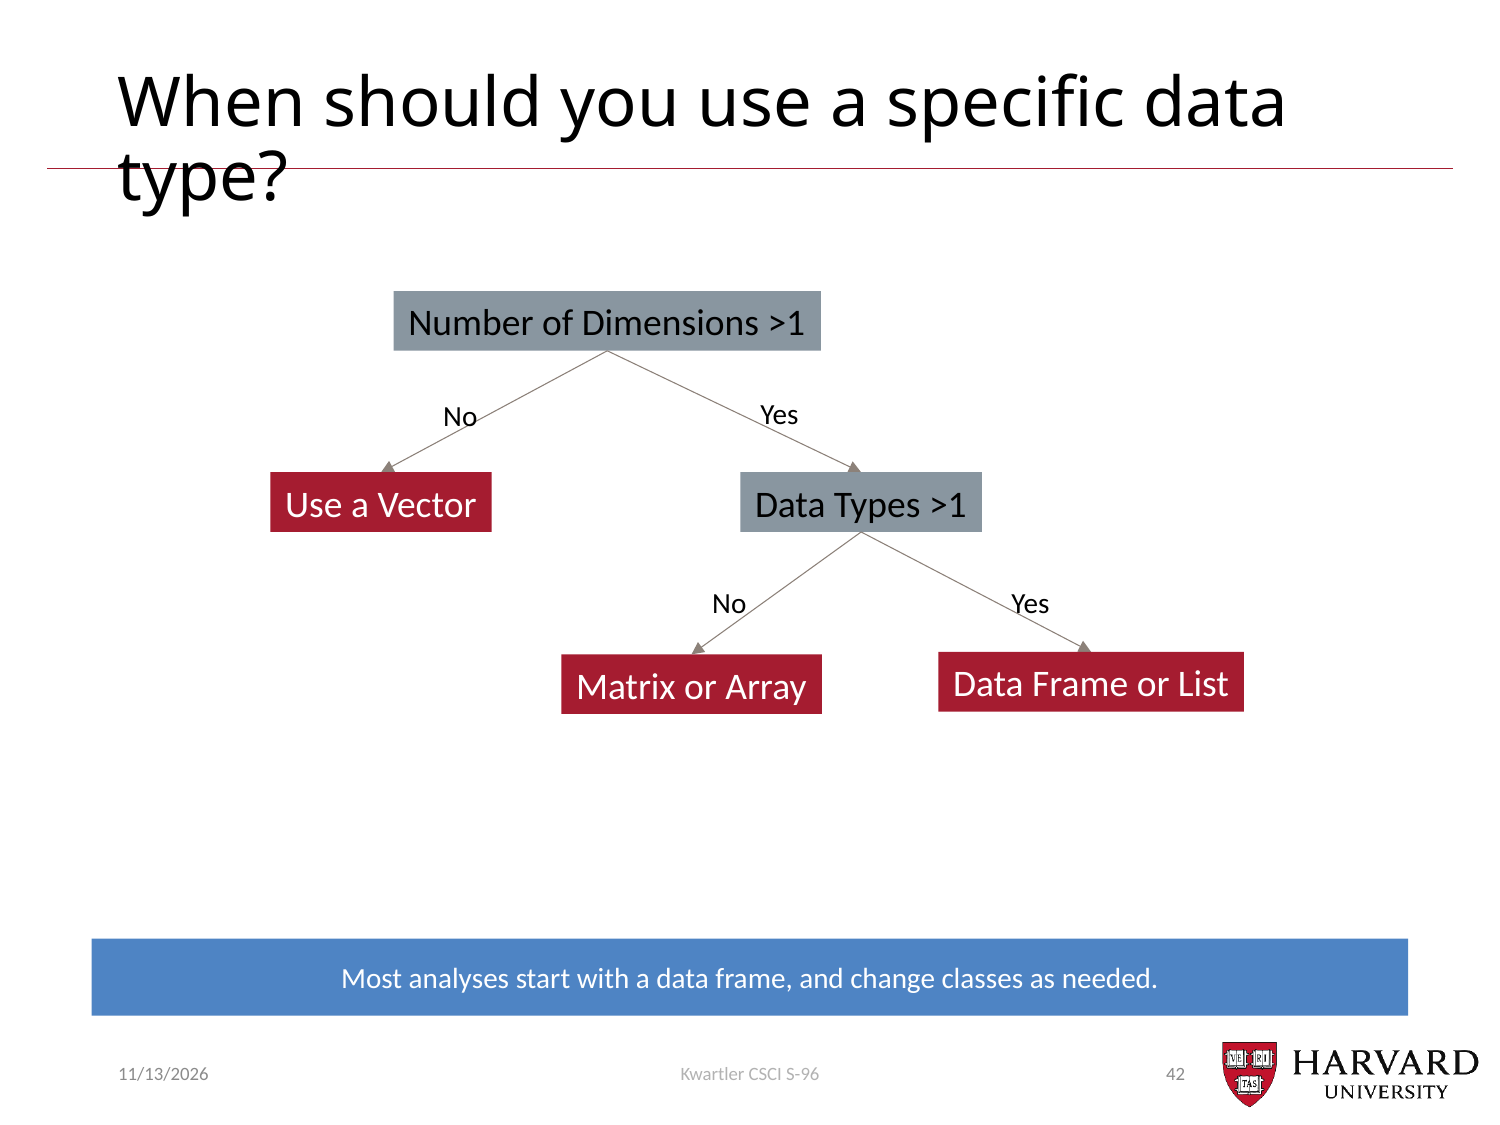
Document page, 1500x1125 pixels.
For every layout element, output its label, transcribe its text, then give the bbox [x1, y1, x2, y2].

text_box Data Types >1 [740, 472, 982, 532]
title When should you use a specific data type? [103, 59, 1397, 157]
picture [1200, 1024, 1500, 1125]
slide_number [103, 1042, 441, 1103]
text_box Number of Dimensions >1 [393, 291, 821, 351]
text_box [691, 532, 862, 655]
text_box Data Frame or List [938, 651, 1244, 712]
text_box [607, 351, 862, 473]
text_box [381, 351, 607, 473]
slide_number 42 [1059, 1042, 1200, 1103]
text_box Use a Vector [270, 472, 492, 532]
text_box Most analyses start with a data frame, and change classes as needed. [91, 937, 1409, 1017]
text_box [862, 532, 1092, 652]
text_box Matrix or Array [561, 654, 822, 714]
footer Kwartler CSCI S-96 [496, 1042, 1004, 1103]
